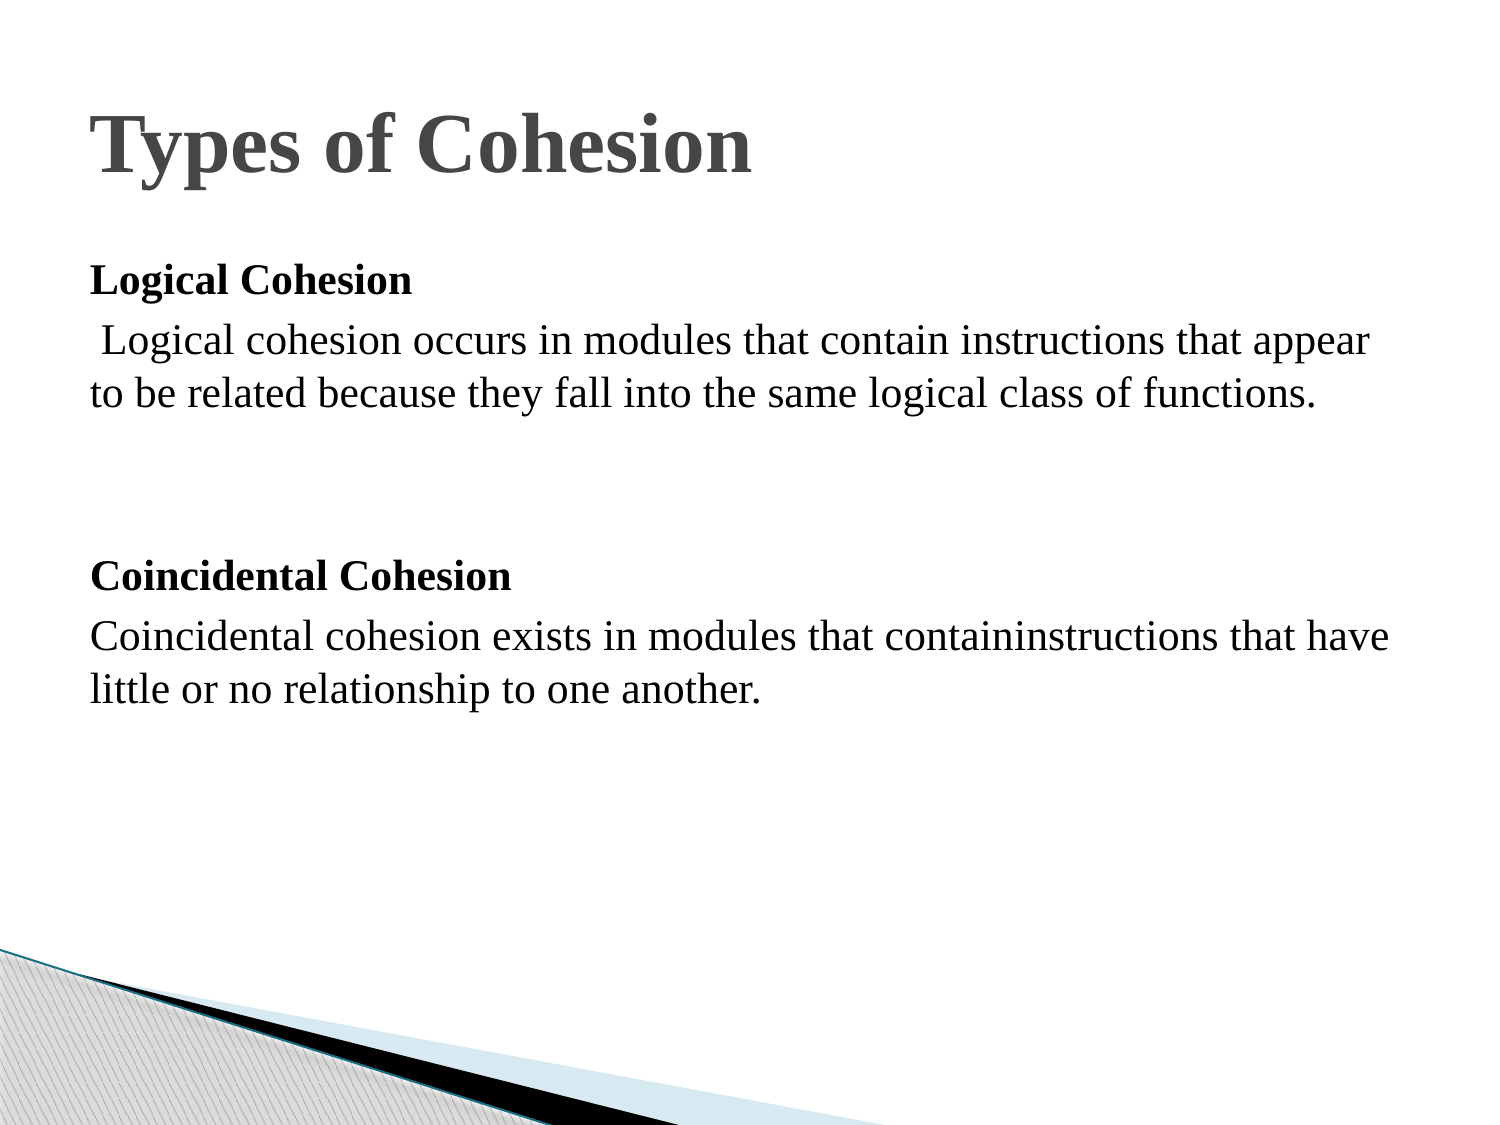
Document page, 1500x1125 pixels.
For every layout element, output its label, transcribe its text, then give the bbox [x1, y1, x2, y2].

title Types of Cohesion [75, 45, 1425, 233]
list Logical Cohesion Logical cohesion occurs in modules that contain instructions that appear to be related because they fall into the same logical class of functions. Coincidental Cohesion Coincidental cohesion exists in modules that containinstructions that have little or no relationship to one another. [75, 243, 1425, 986]
